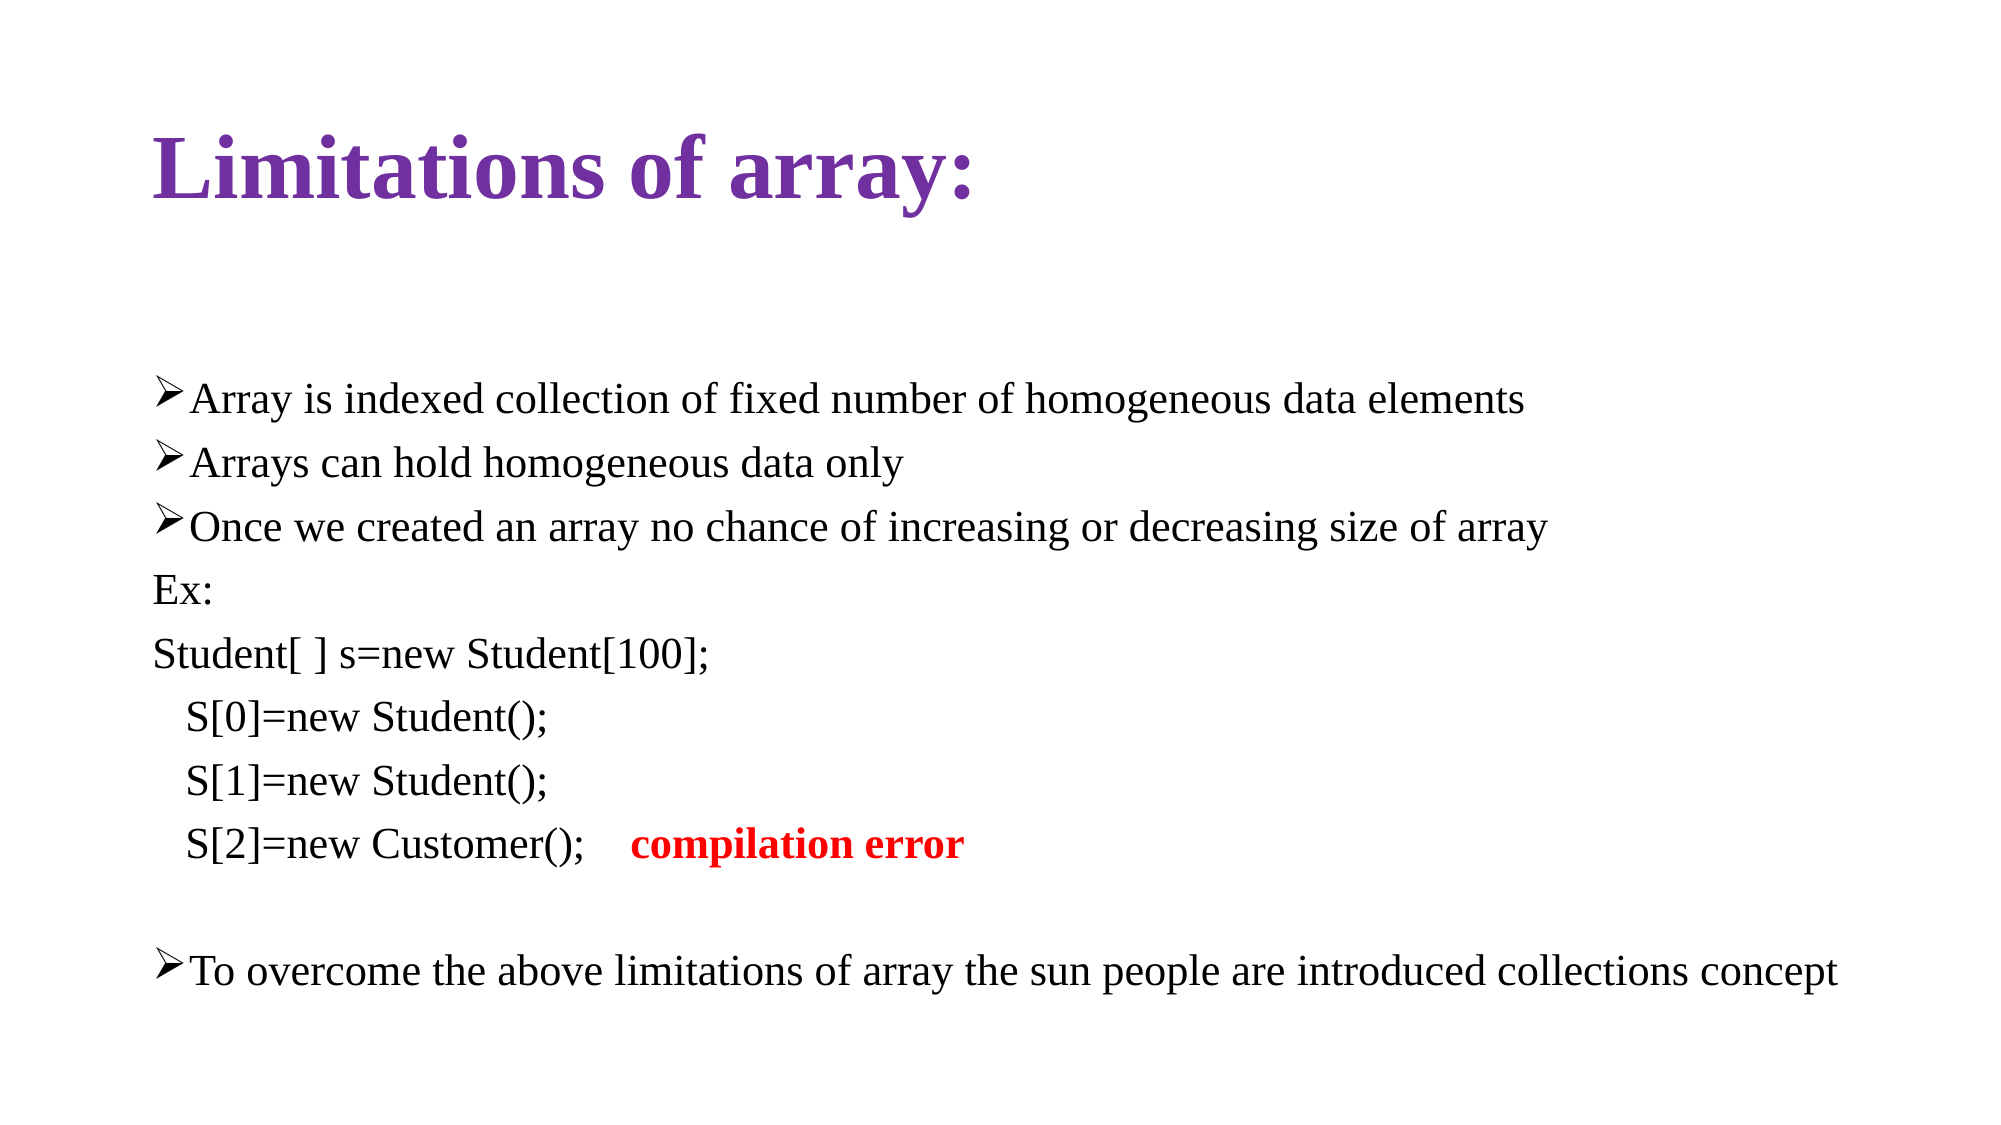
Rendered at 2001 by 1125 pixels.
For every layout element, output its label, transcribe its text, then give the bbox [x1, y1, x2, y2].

title Limitations of array: [137, 59, 1863, 278]
list Array is indexed collection of fixed number of homogeneous data elements Arrays can hold homogeneous data only Once we created an array no chance of increasing or decreasing size of array Ex: Student[ ] s=new Student[100]; S[0]=new Student(); S[1]=new Student(); S[2]=new Customer(); compilation error To overcome the above limitations of array the sun people are introduced collections concept [137, 299, 1863, 1014]
